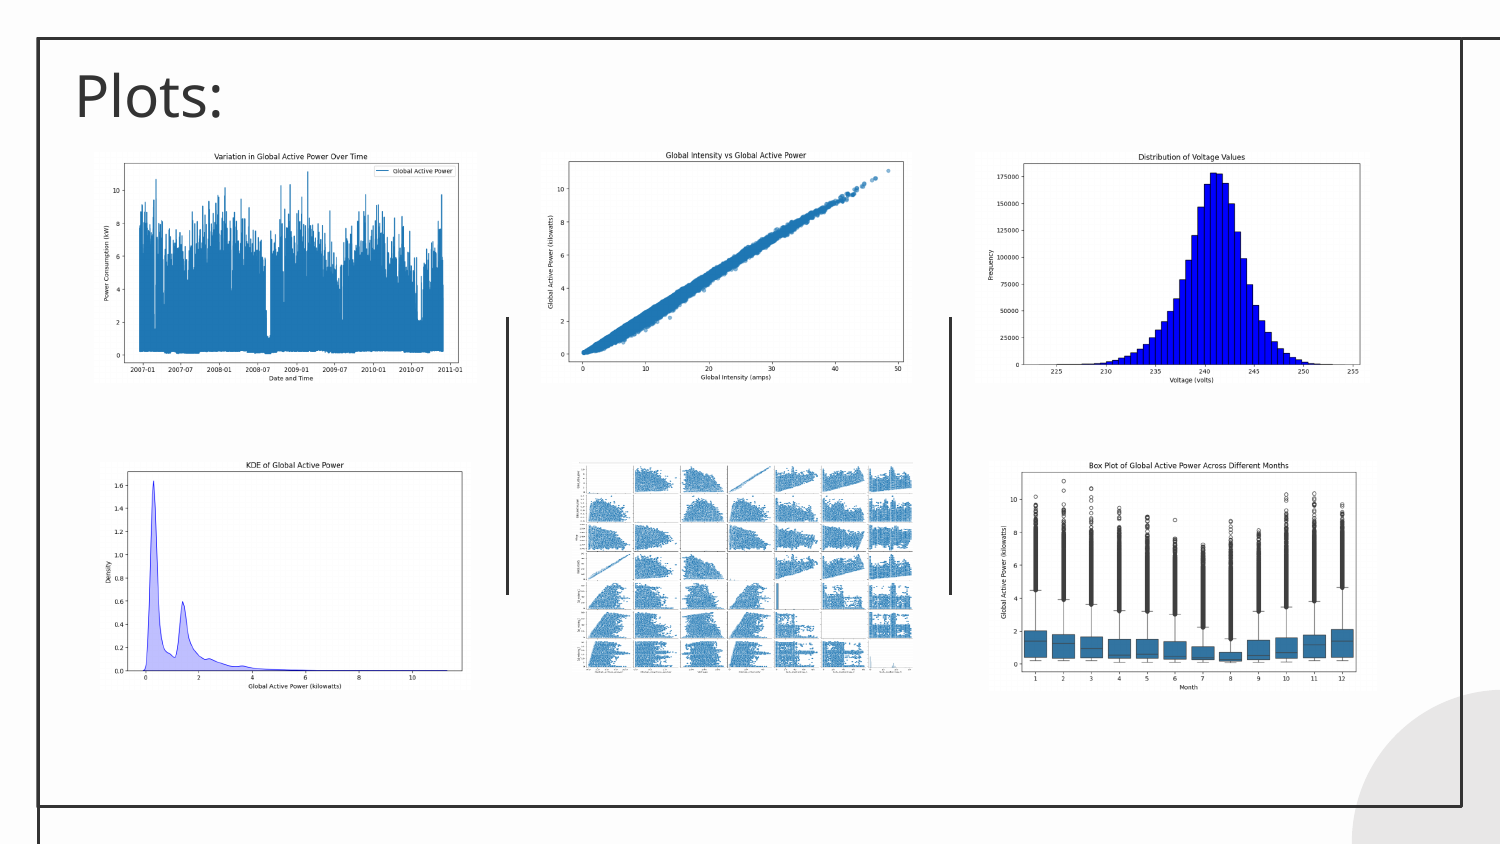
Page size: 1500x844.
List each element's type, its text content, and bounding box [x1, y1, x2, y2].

picture [94, 152, 478, 384]
picture [100, 461, 472, 692]
picture [988, 461, 1378, 692]
picture [975, 152, 1372, 384]
picture [571, 462, 913, 675]
title Plots: [59, 44, 1324, 139]
picture [540, 152, 913, 384]
